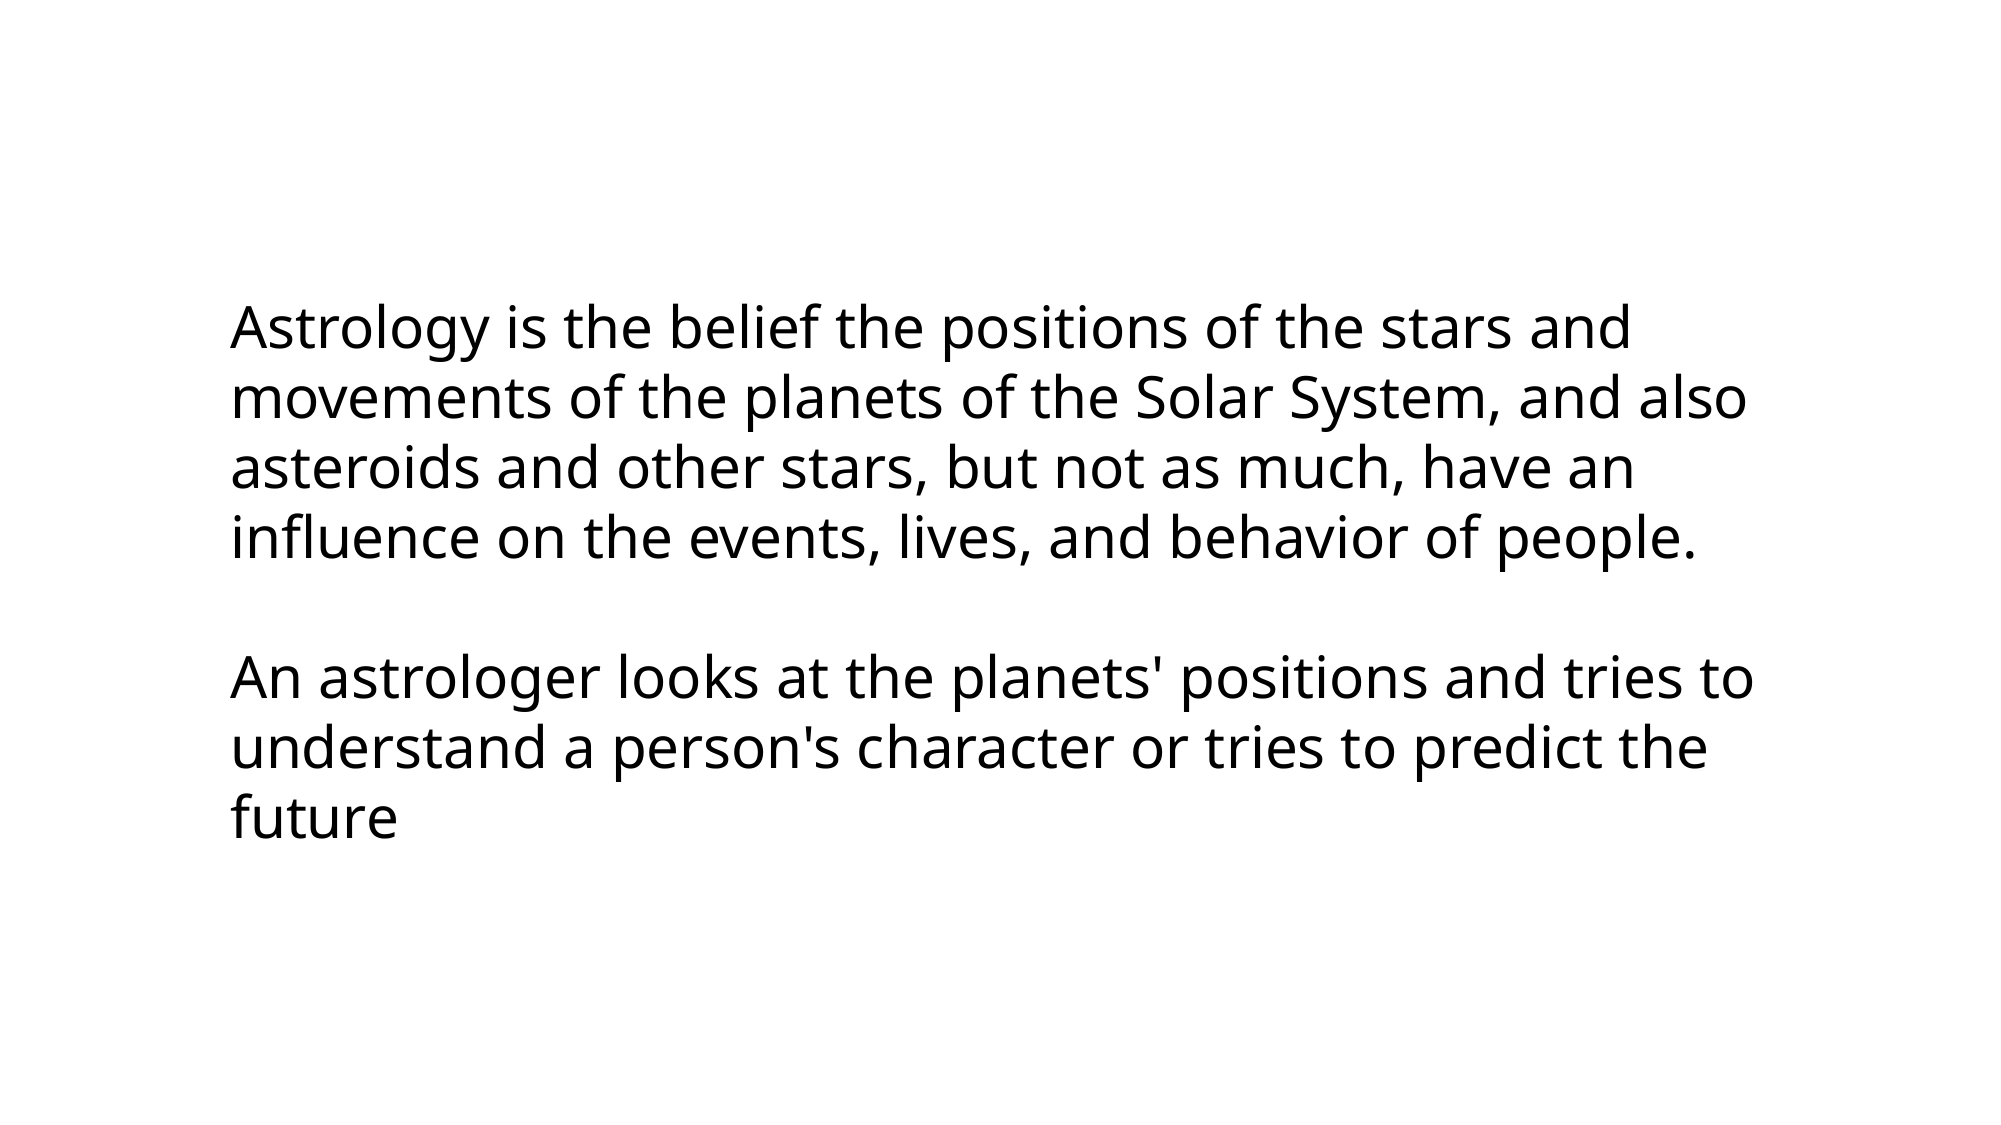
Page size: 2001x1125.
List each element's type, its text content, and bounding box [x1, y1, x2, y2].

text_box Astrology is the belief the positions of the stars and movements of the planets of the Solar System, and also asteroids and other stars, but not as much, have an influence on the events, lives, and behavior of people. An astrologer looks at the planets' positions and tries to understand a person's character or tries to predict the future [215, 282, 1880, 858]
